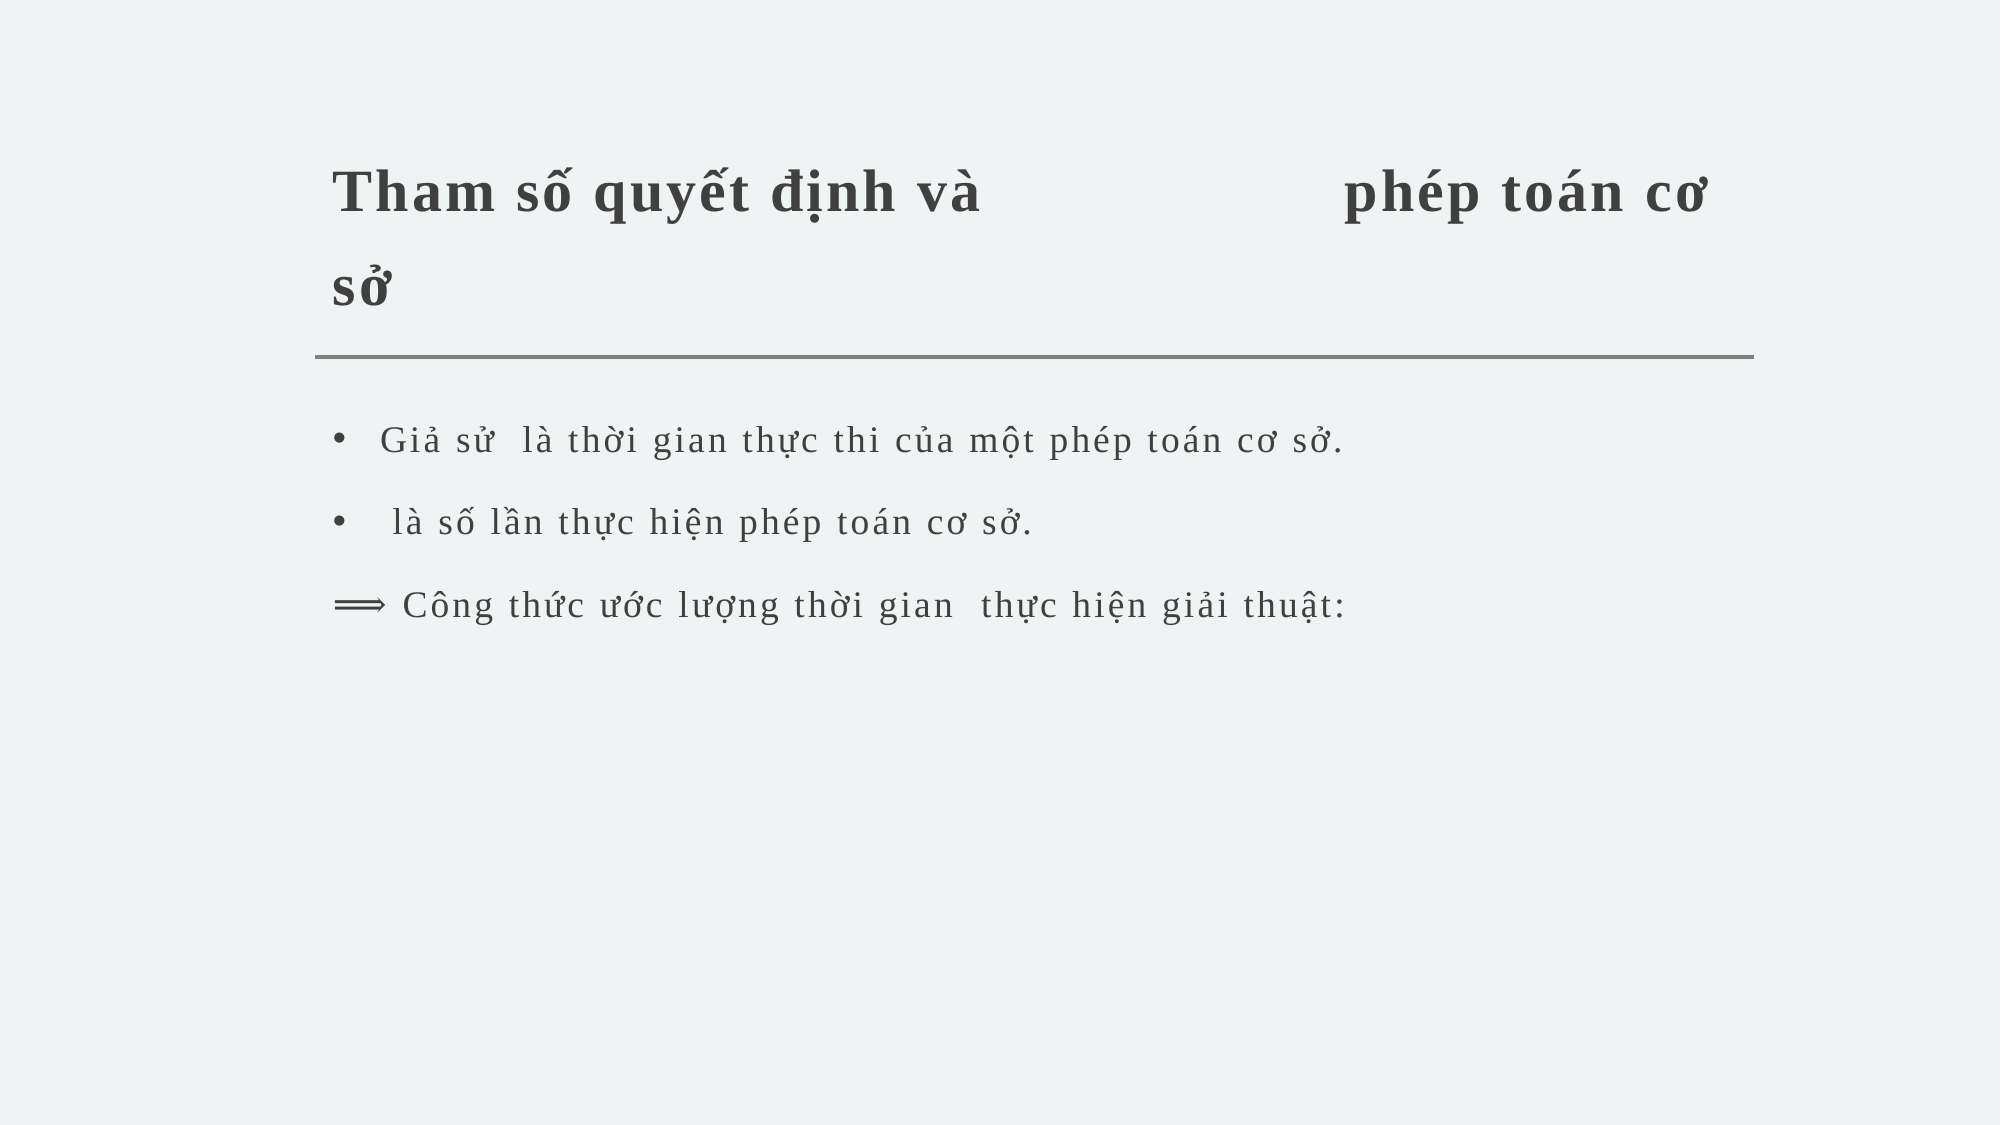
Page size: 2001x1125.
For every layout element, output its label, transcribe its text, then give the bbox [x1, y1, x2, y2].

title Tham số quyết định và phép toán cơ sở [315, 111, 1754, 333]
